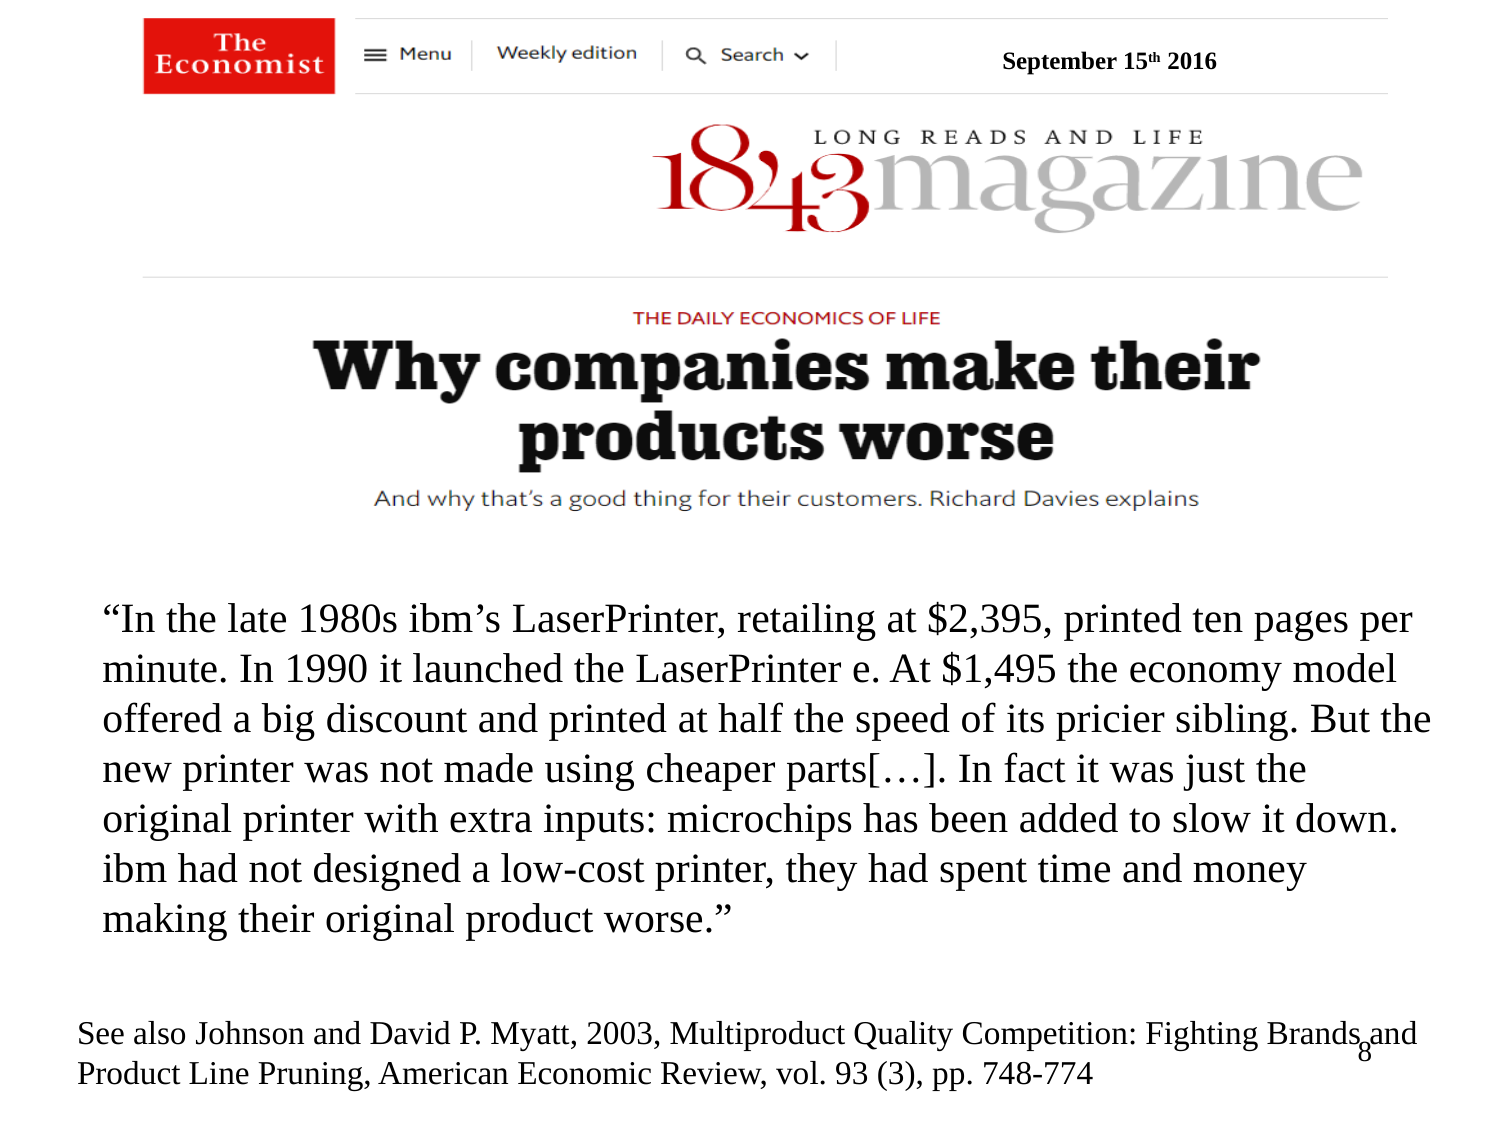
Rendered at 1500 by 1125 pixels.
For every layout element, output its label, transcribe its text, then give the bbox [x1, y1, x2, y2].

text_box “In the late 1980s ibm’s LaserPrinter, retailing at $2,395, printed ten pages per minute. In 1990 it launched the LaserPrinter e. At $1,495 the economy model offered a big discount and printed at half the speed of its pricier sibling. But the new printer was not made using cheaper parts[…]. In fact it was just the original printer with extra inputs: microchips has been added to slow it down. ibm had not designed a low-cost printer, they had spent time and money making their original product worse.” [87, 582, 1450, 948]
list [112, 11, 1388, 517]
text_box See also Johnson and David P. Myatt, 2003, Multiproduct Quality Competition: Fighting Brands and Product Line Pruning, American Economic Review, vol. 93 (3), pp. 748-774 [62, 1003, 1500, 1099]
